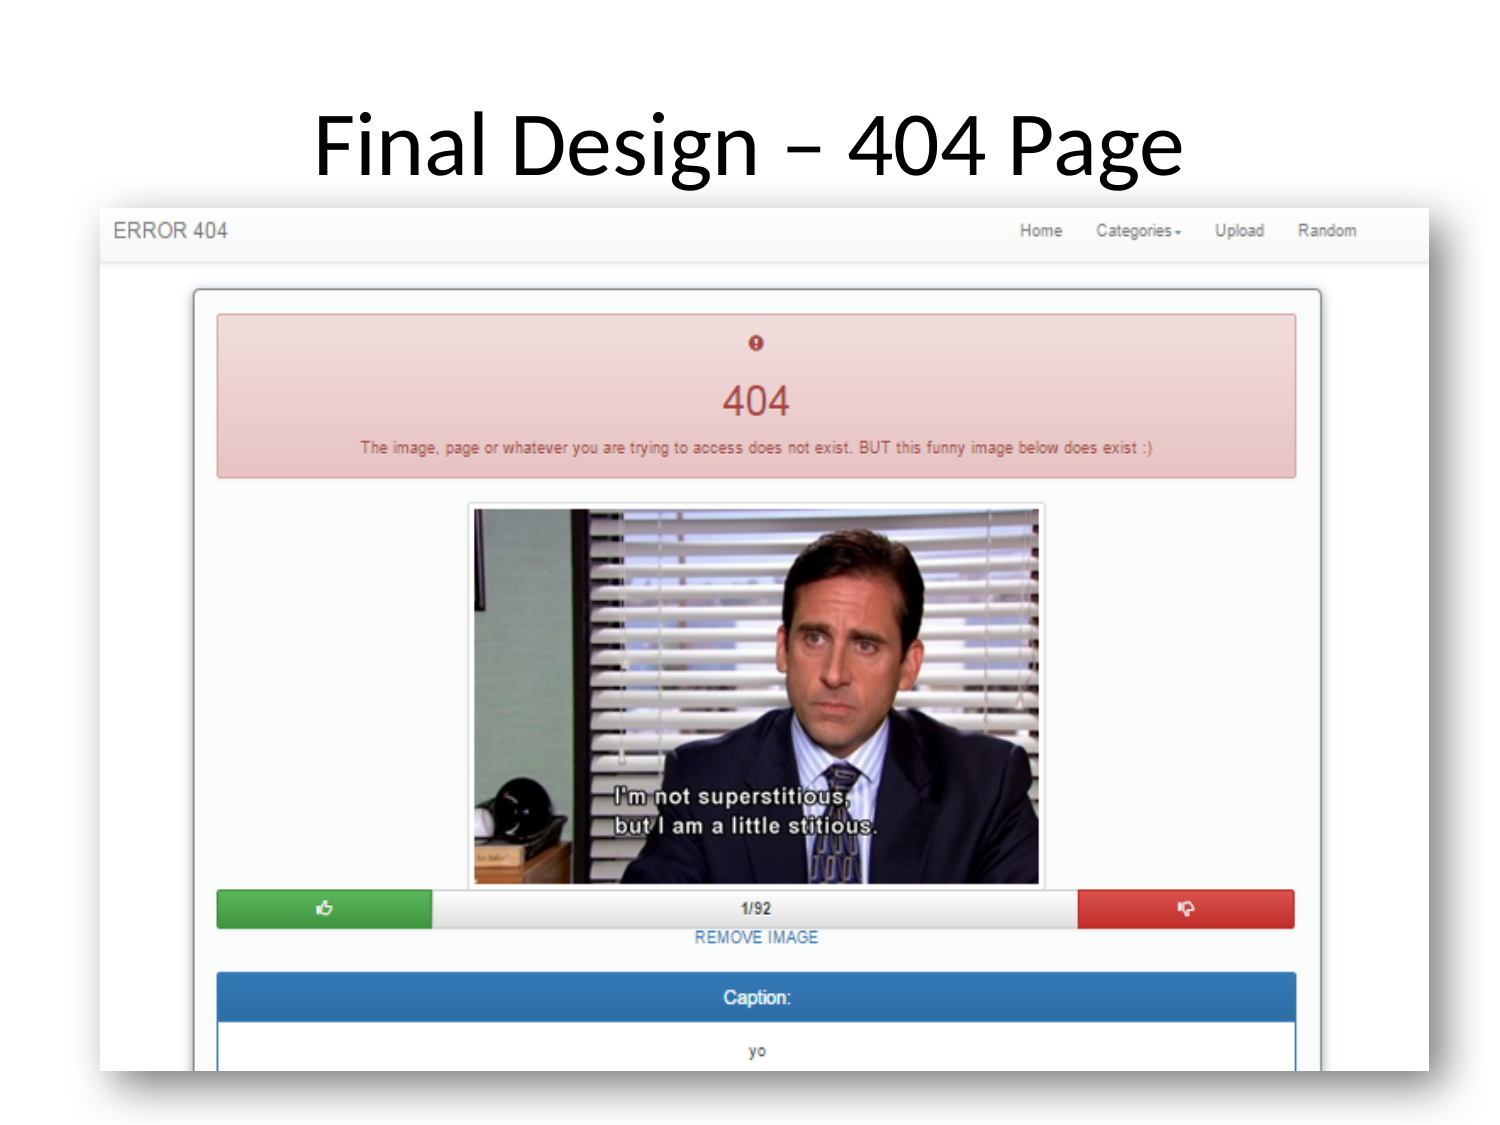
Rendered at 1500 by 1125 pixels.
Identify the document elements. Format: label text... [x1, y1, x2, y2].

title Final Design – 404 Page [75, 45, 1425, 233]
picture [100, 207, 1429, 1071]
